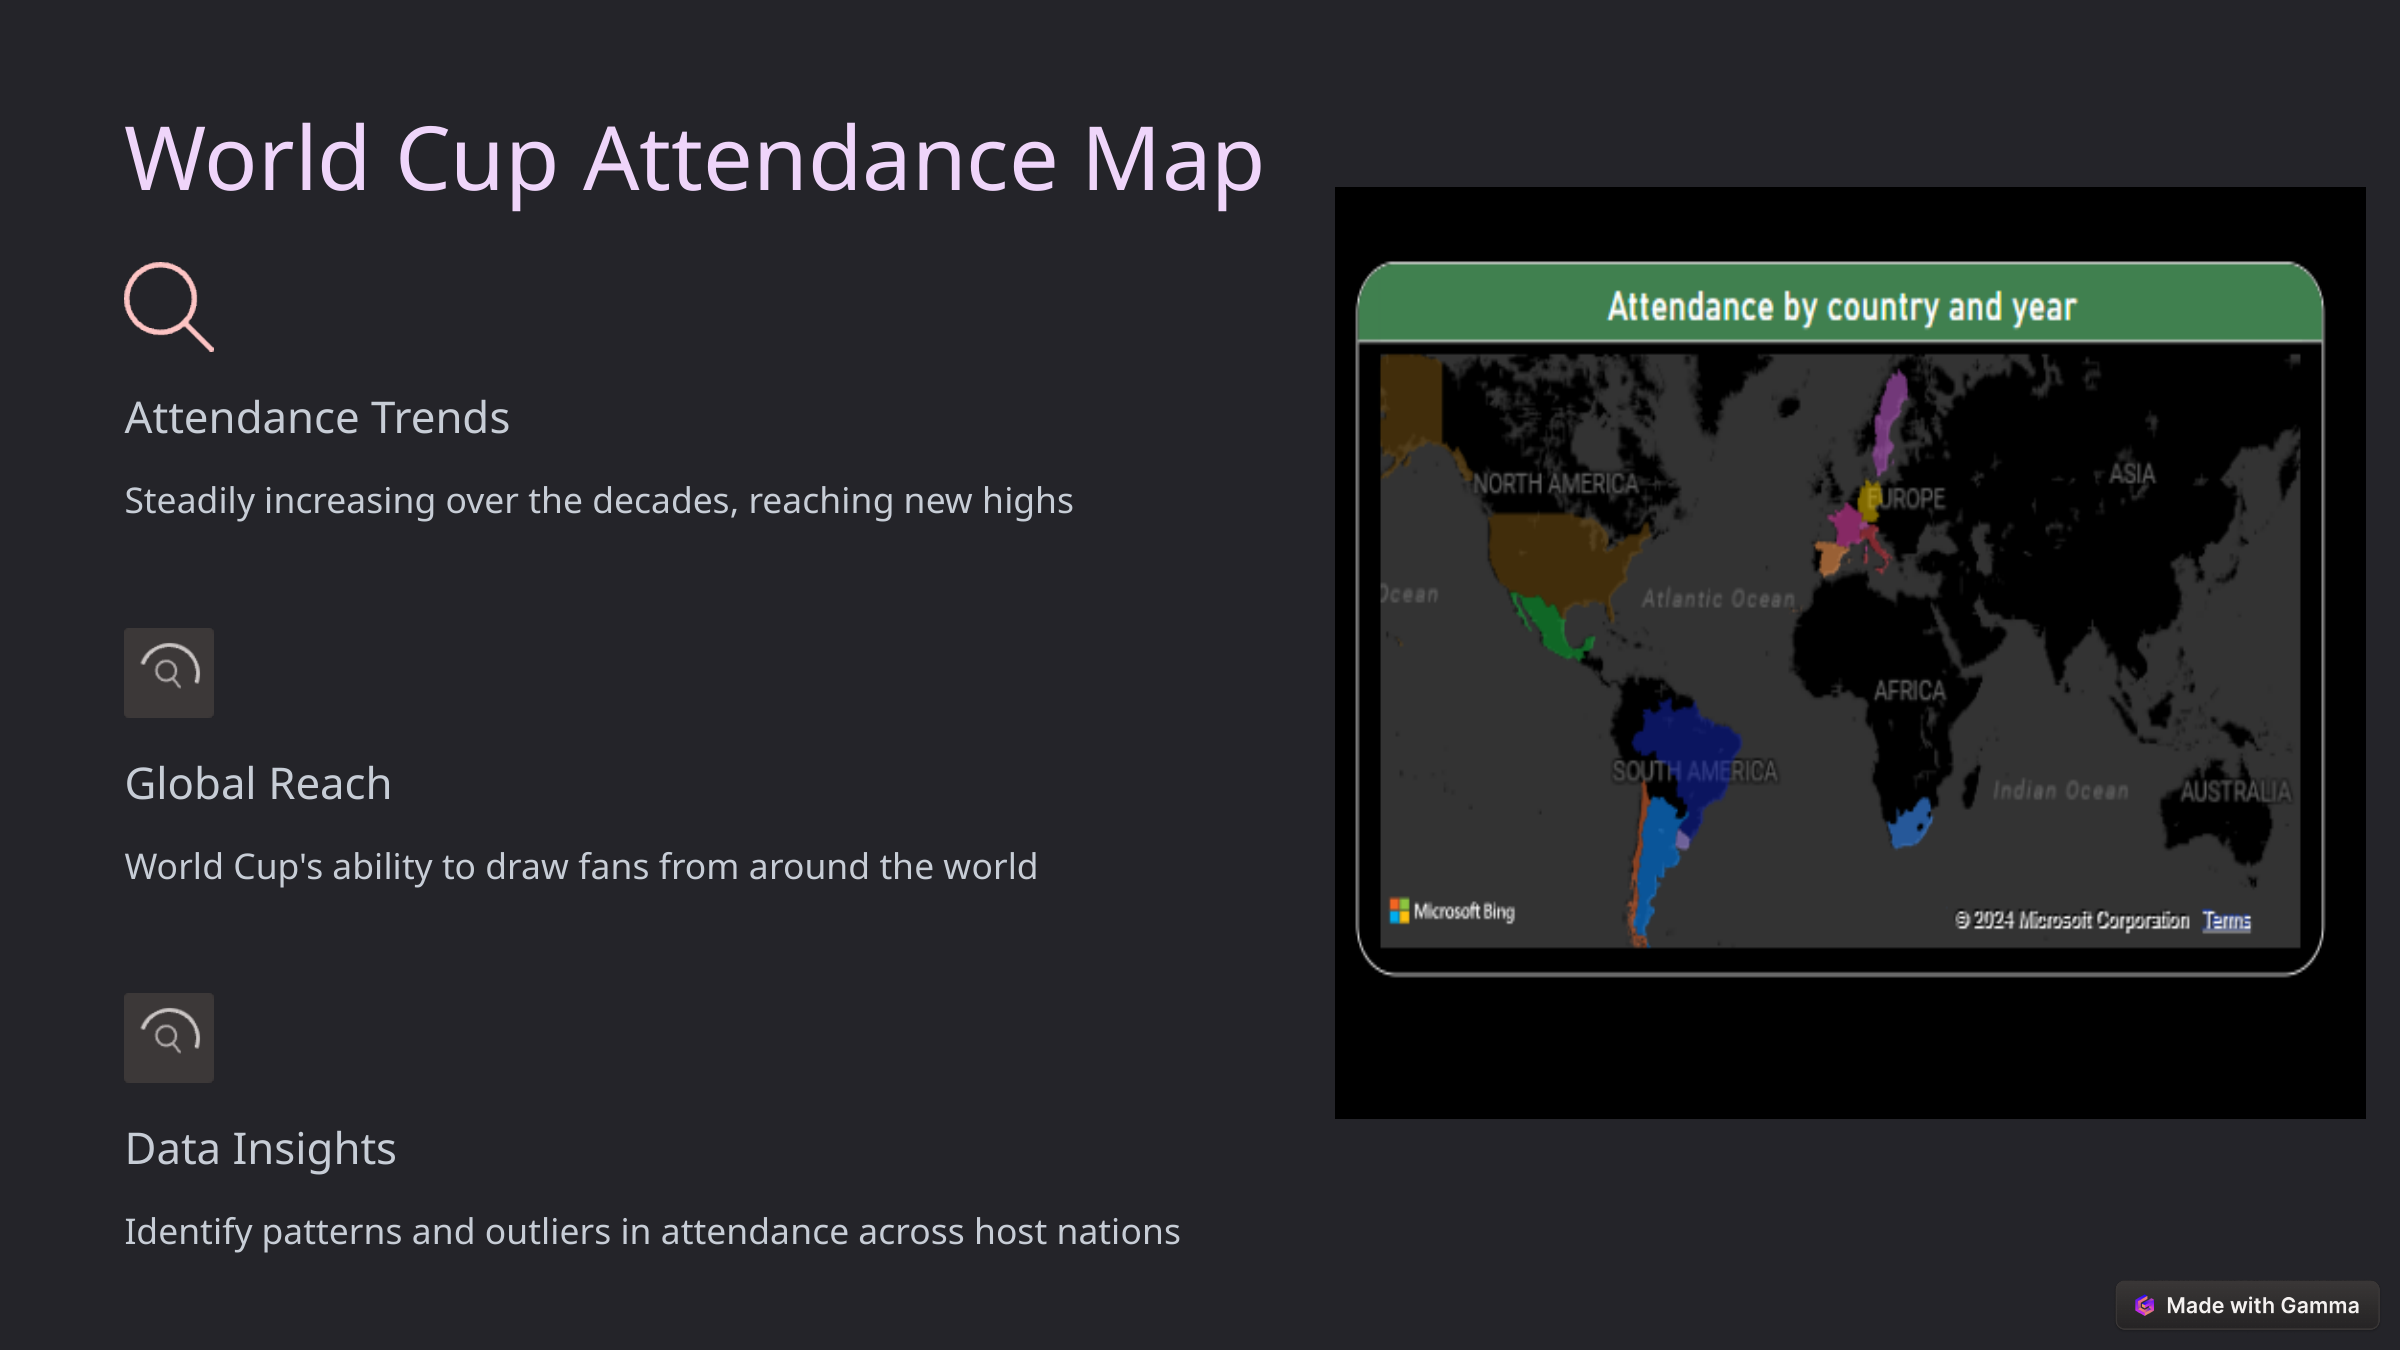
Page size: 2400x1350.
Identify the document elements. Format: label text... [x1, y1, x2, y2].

text_box Global Reach [124, 753, 570, 809]
text_box World Cup's ability to draw fans from around the world [124, 830, 1335, 887]
text_box Data Insights [124, 1118, 570, 1175]
text_box Attendance Trends [124, 387, 570, 444]
picture [2106, 1271, 2389, 1339]
picture [124, 628, 214, 718]
text_box World Cup Attendance Map [124, 97, 1280, 210]
picture [124, 993, 214, 1083]
text_box Steadily increasing over the decades, reaching new highs [124, 464, 1335, 522]
text_box Identify patterns and outliers in attendance across host nations [124, 1195, 1376, 1253]
picture [1335, 187, 2366, 1119]
picture [124, 262, 214, 352]
